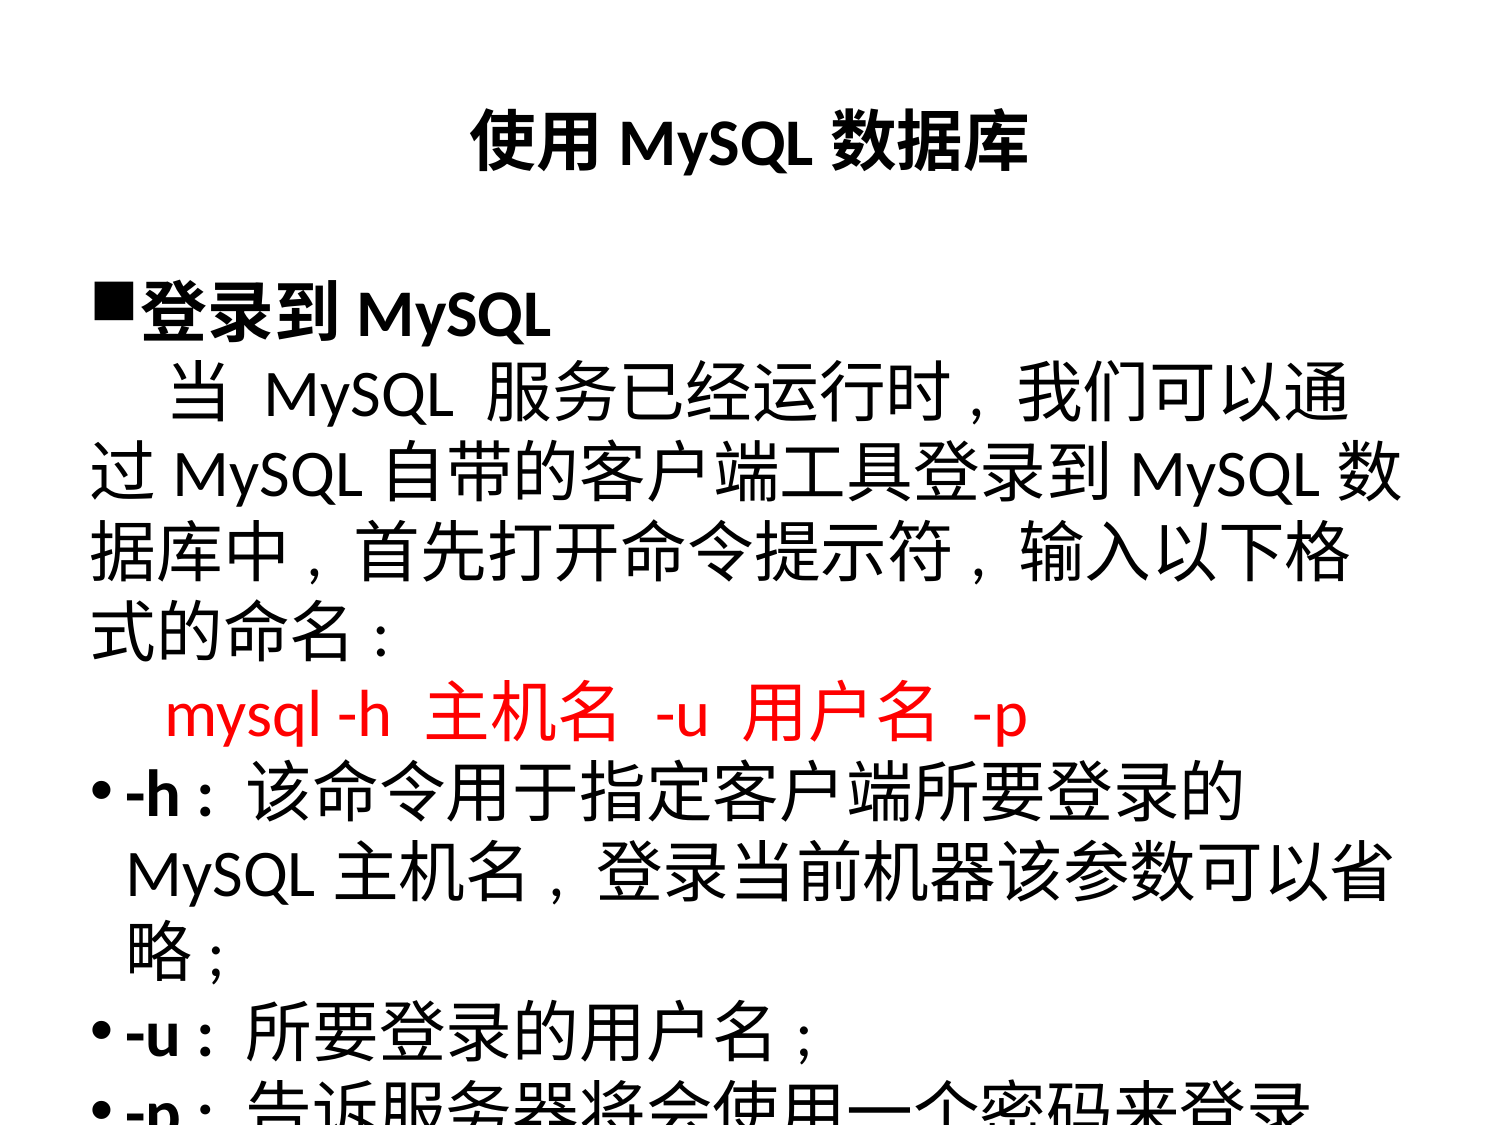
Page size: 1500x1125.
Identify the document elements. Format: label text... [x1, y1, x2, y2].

text_box 使用MySQL数据库 [75, 45, 1425, 233]
text_box 登录到MySQL 当 MySQL 服务已经运行时, 我们可以通过MySQL自带的客户端工具登录到MySQL数据库中, 首先打开命令提示符, 输入以下格式的命名: mysql -h 主机名 -u 用户名 -p -h : 该命令用于指定客户端所要登录的MySQL主机名, 登录当前机器该参数可以省略; -u : 所要登录的用户名; -p : 告诉服务器将会使用一个密码来登录, 如果所要登录的用户名密码为空, 可以忽略此选项。 然后命令提示符会一直以 mysql> 加一个闪烁的光标等待命令的输入, 输入 exit 或 quit 退出登录。 [75, 262, 1425, 1005]
